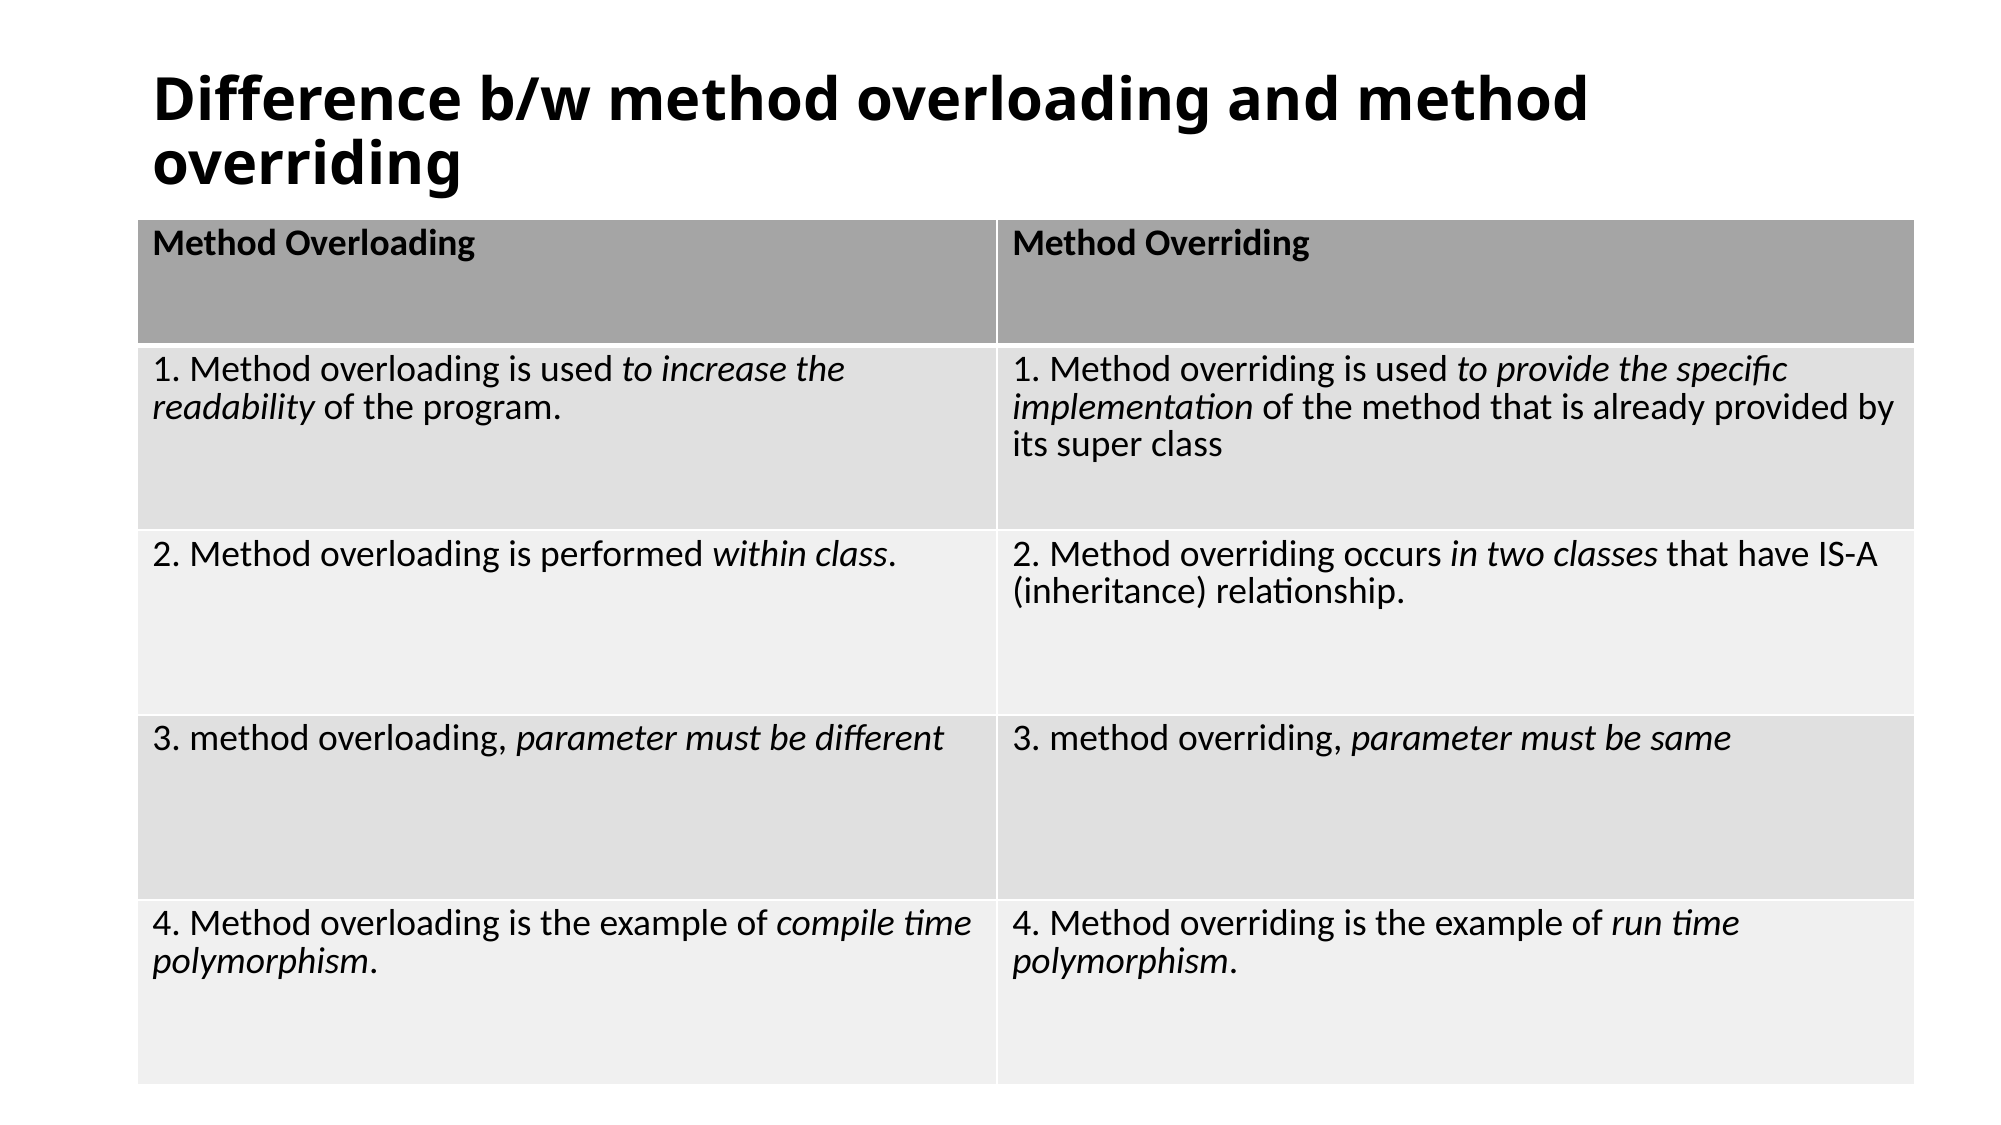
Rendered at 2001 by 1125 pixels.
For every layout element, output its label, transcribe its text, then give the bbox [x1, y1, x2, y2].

table_cell 4. Method overloading is the example of compile time polymorphism. [138, 901, 996, 1084]
table_cell 1. Method overloading is used to increase the readability of the program. [138, 348, 996, 529]
table_header Method Overloading [138, 220, 996, 343]
table_cell 3. method overriding, parameter must be same [998, 716, 1914, 899]
table_cell 3. method overloading, parameter must be different [138, 716, 996, 899]
table_cell 2. Method overriding occurs in two classes that have IS-A (inheritance) relationship. [998, 531, 1914, 714]
table_cell 4. Method overriding is the example of run time polymorphism. [998, 901, 1914, 1084]
table_cell 1. Method overriding is used to provide the specific implementation of the method that is already provided by its super class [998, 348, 1914, 529]
table_cell 2. Method overloading is performed within class. [138, 531, 996, 714]
title Difference b/w method overloading and method overriding [137, 59, 1863, 219]
table_header Method Overriding [998, 220, 1914, 343]
